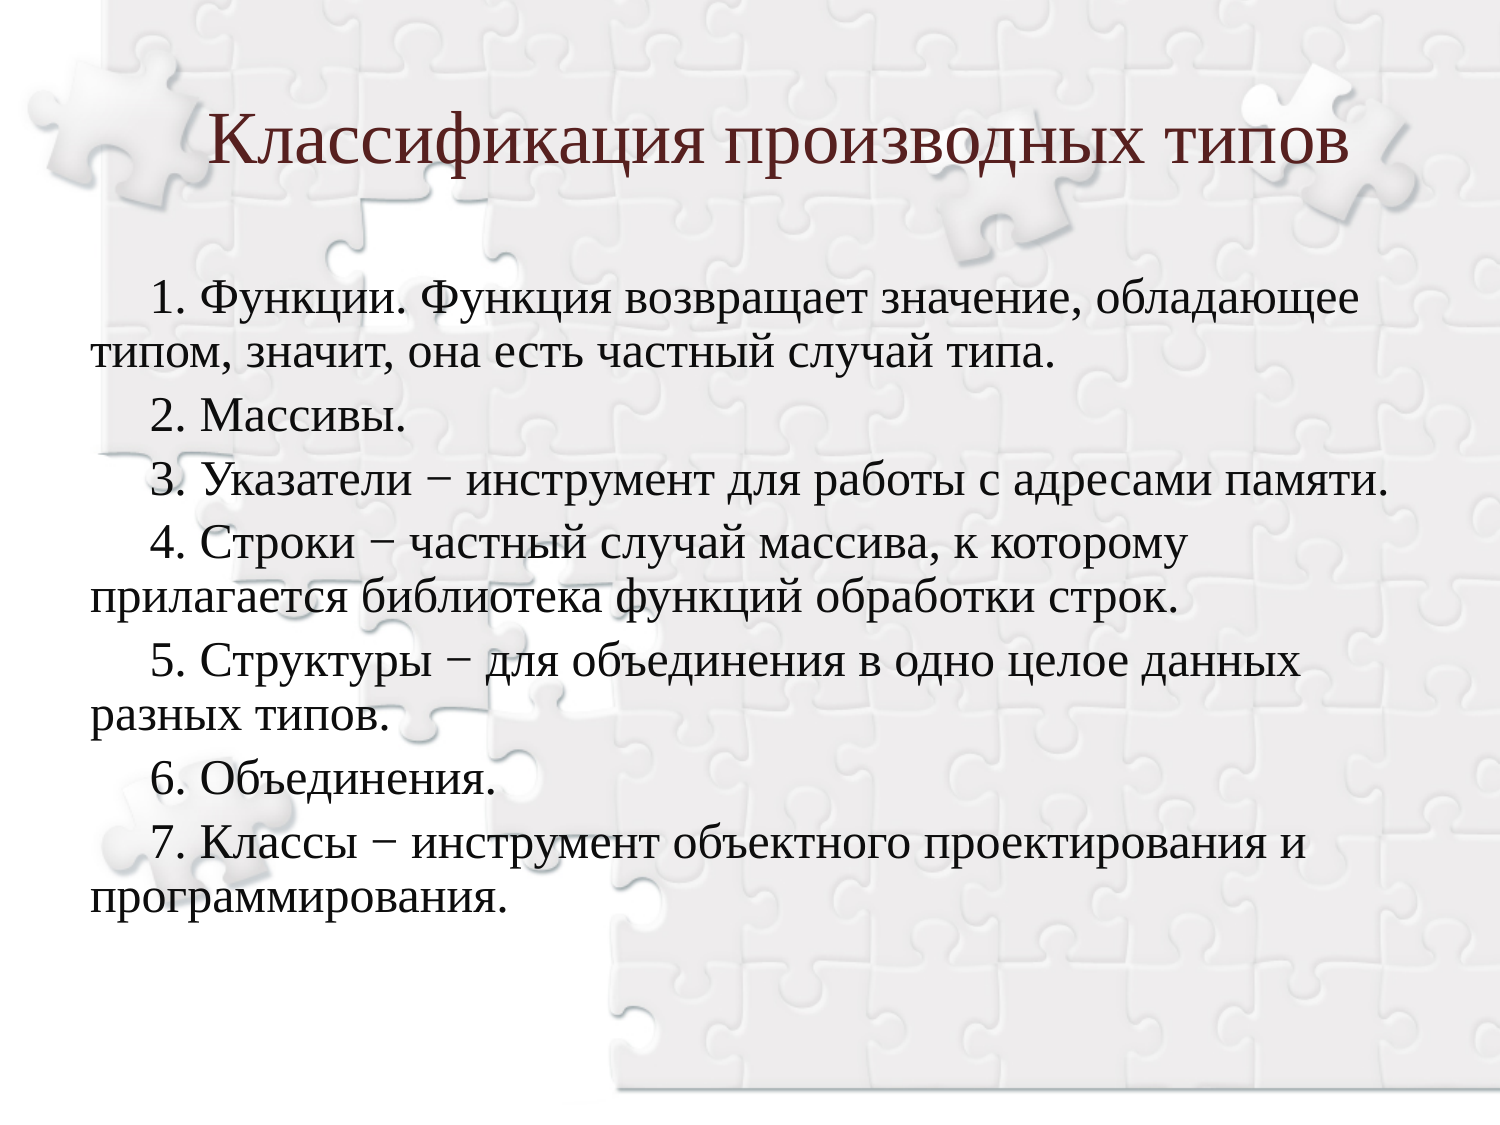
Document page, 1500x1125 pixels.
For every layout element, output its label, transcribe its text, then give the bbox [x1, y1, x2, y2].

title Классификация производных типов [41, 45, 1459, 233]
list 1. Функции. Функция возвращает значение, обладающее типом, значит, она есть частный случай типа. 2. Массивы. 3. Указатели − инструмент для работы с адресами памяти. 4. Строки − частный случай массива, к которому прилагается библиотека функций обработки строк. 5. Структуры − для объединения в одно целое данных разных типов. 6. Объединения. 7. Классы − инструмент объектного проектирования и программирования. [75, 262, 1463, 1089]
picture [0, 0, 1500, 1125]
